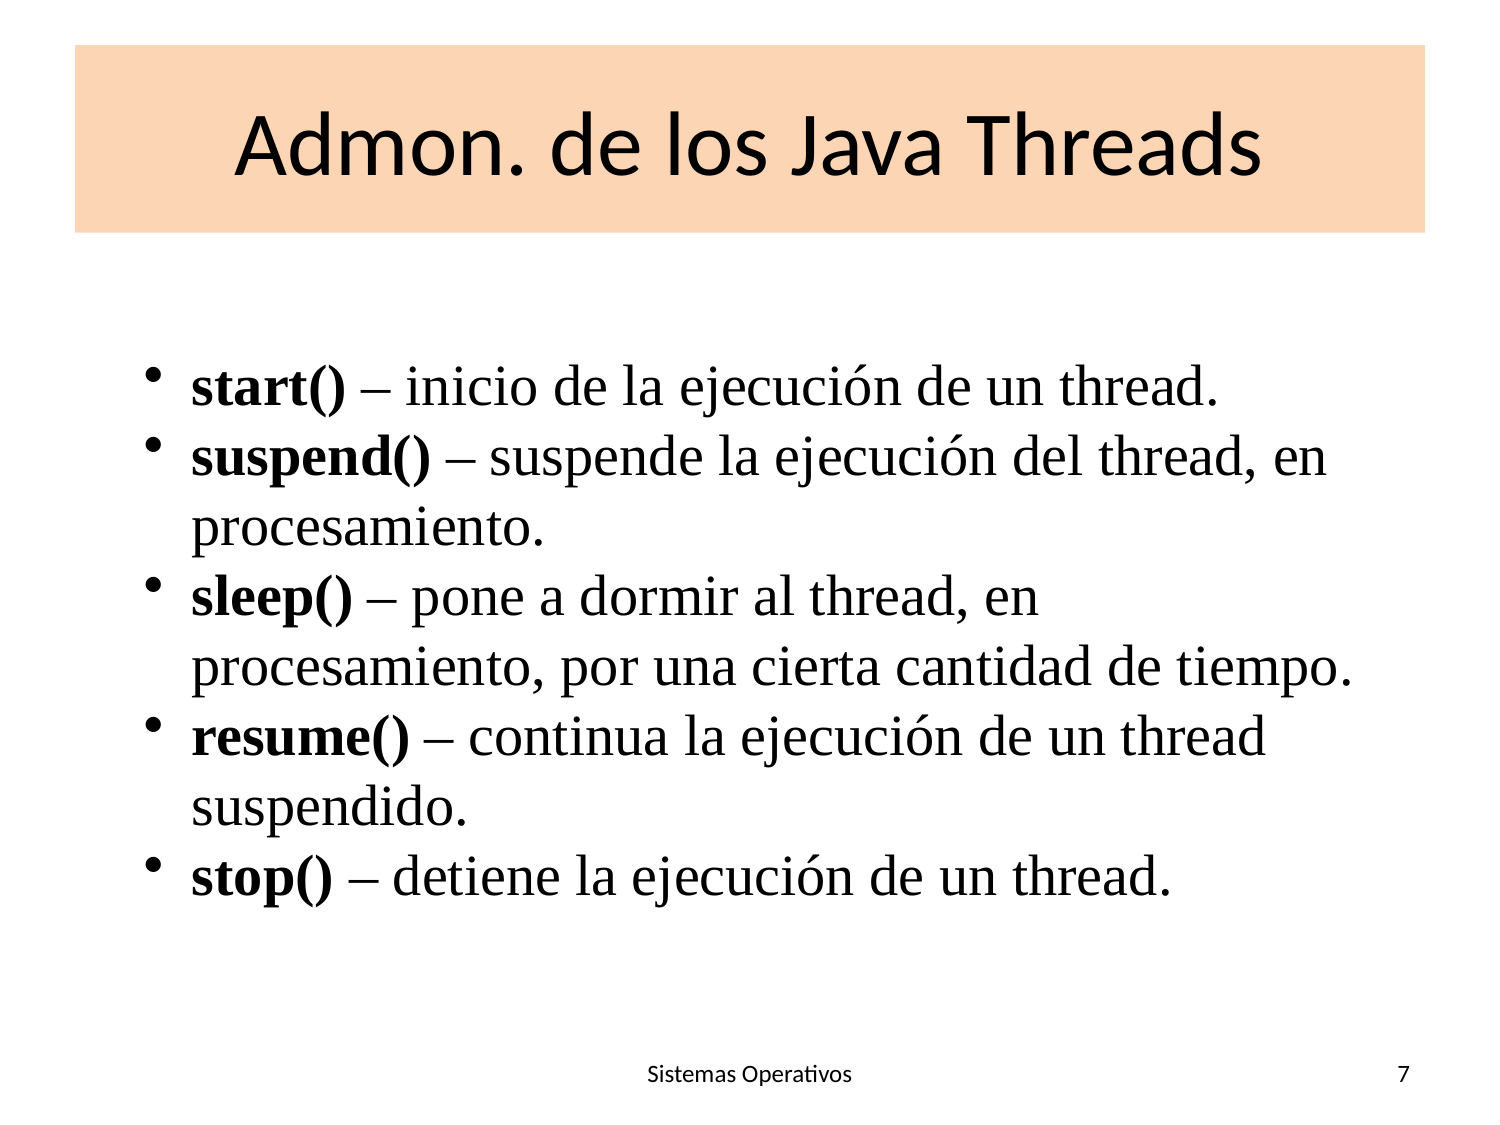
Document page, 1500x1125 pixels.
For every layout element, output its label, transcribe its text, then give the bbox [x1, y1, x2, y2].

title Admon. de los Java Threads [75, 45, 1425, 233]
text_box start() – inicio de la ejecución de un thread. suspend() – suspende la ejecución del thread, en procesamiento. sleep() – pone a dormir al thread, en procesamiento, por una cierta cantidad de tiempo. resume() – continua la ejecución de un thread suspendido. stop() – detiene la ejecución de un thread. [84, 318, 1413, 936]
footer Sistemas Operativos [512, 1042, 988, 1103]
slide_number 7 [1074, 1042, 1425, 1103]
